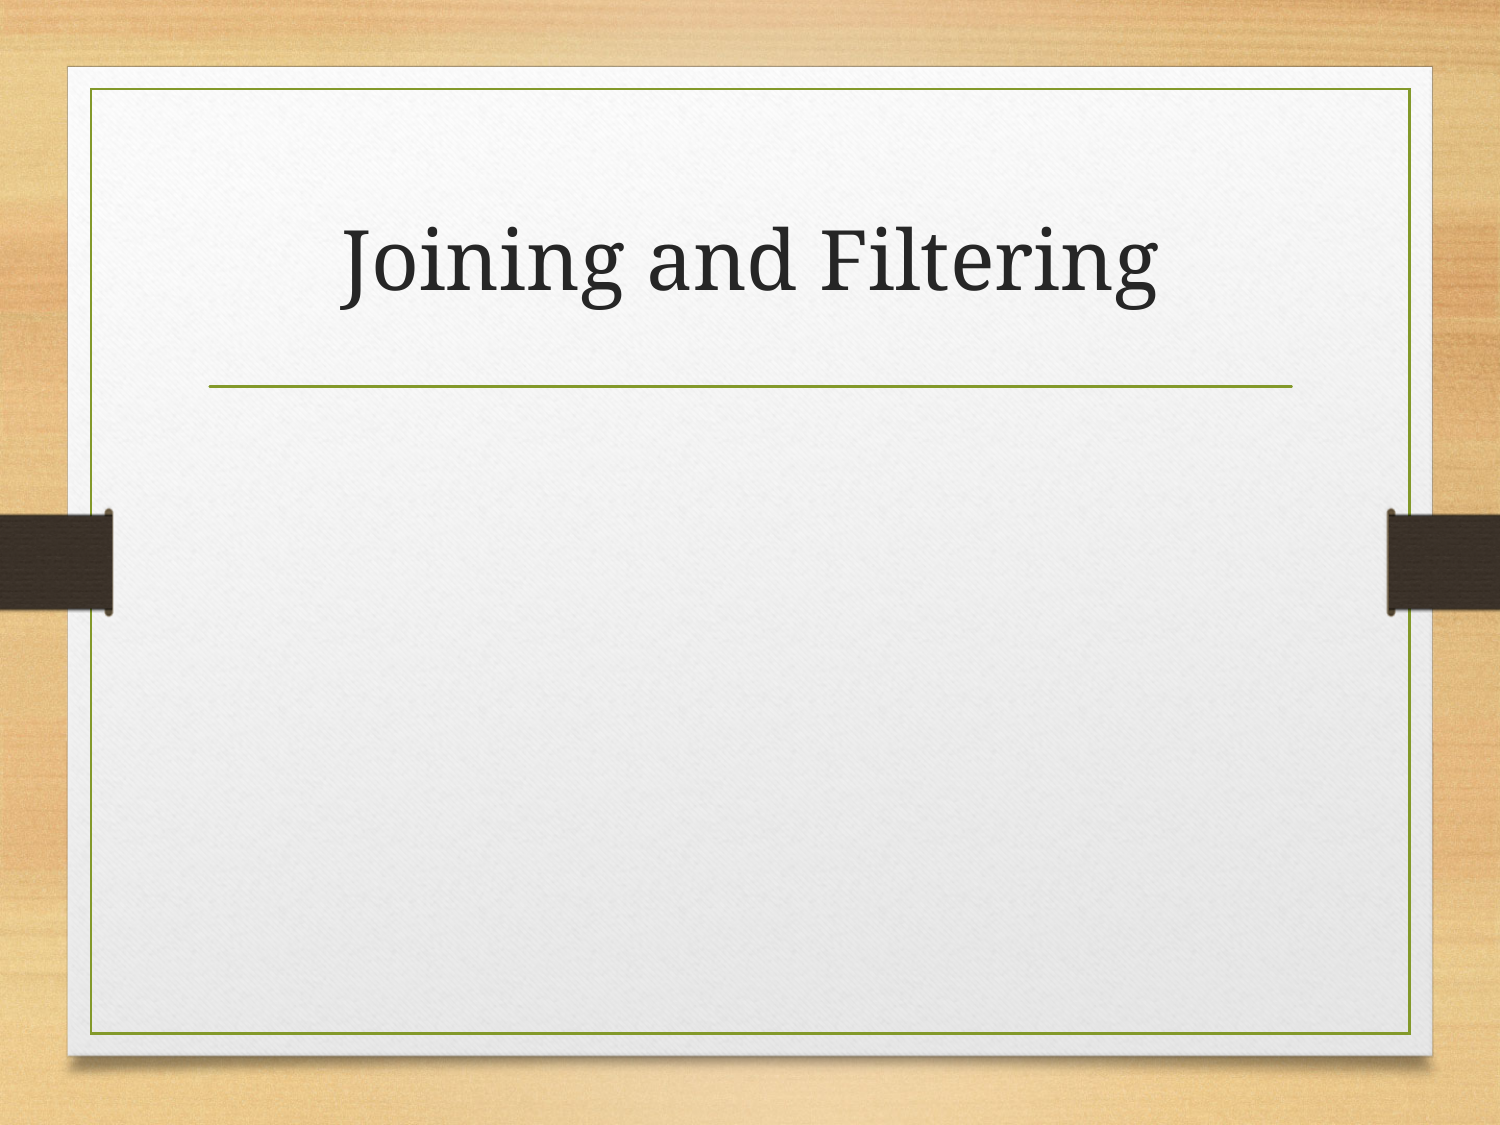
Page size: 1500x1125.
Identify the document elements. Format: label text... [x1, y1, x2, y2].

picture [0, 0, 1500, 1125]
title Joining and Filtering [193, 150, 1309, 365]
